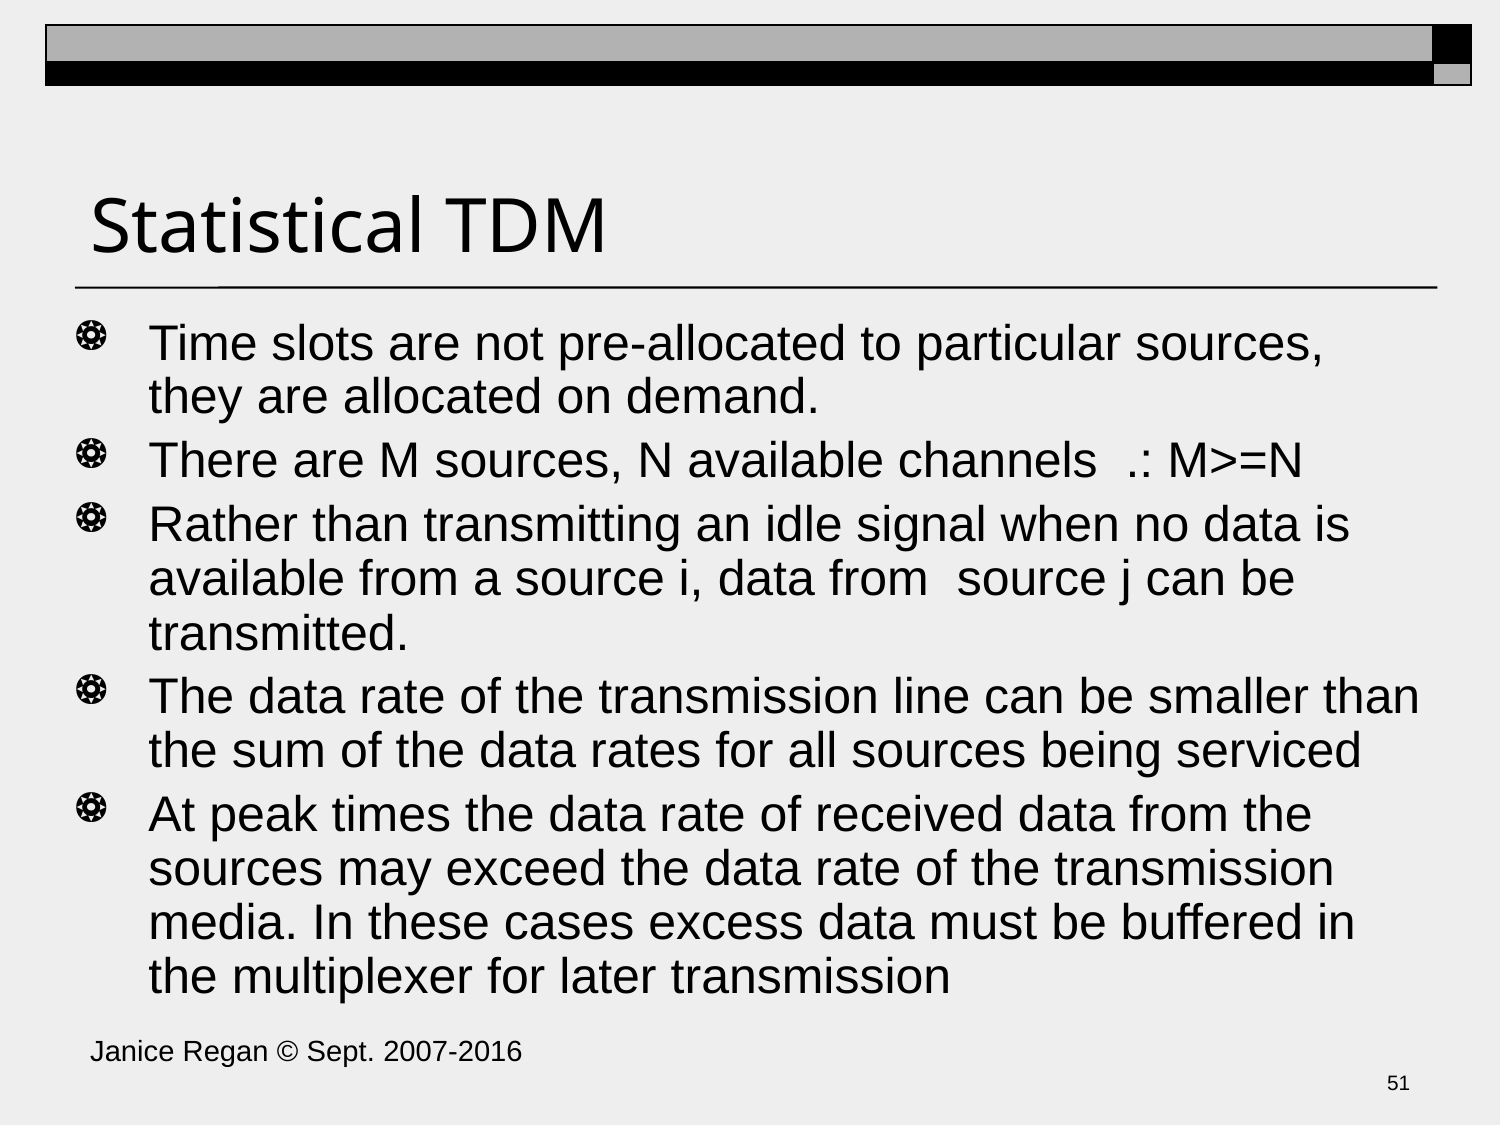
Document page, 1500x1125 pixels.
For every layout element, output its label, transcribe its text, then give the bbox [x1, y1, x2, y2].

title Statistical TDM [75, 87, 1425, 275]
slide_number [75, 1025, 796, 1100]
list Time slots are not pre-allocated to particular sources, they are allocated on demand. There are M sources, N available channels .: M>=N Rather than transmitting an idle signal when no data is available from a source i, data from source j can be transmitted. The data rate of the transmission line can be smaller than the sum of the data rates for all sources being serviced At peak times the data rate of received data from the sources may exceed the data rate of the transmission media. In these cases excess data must be buffered in the multiplexer for later transmission [56, 309, 1438, 1070]
slide_number 50 [1074, 1062, 1425, 1100]
